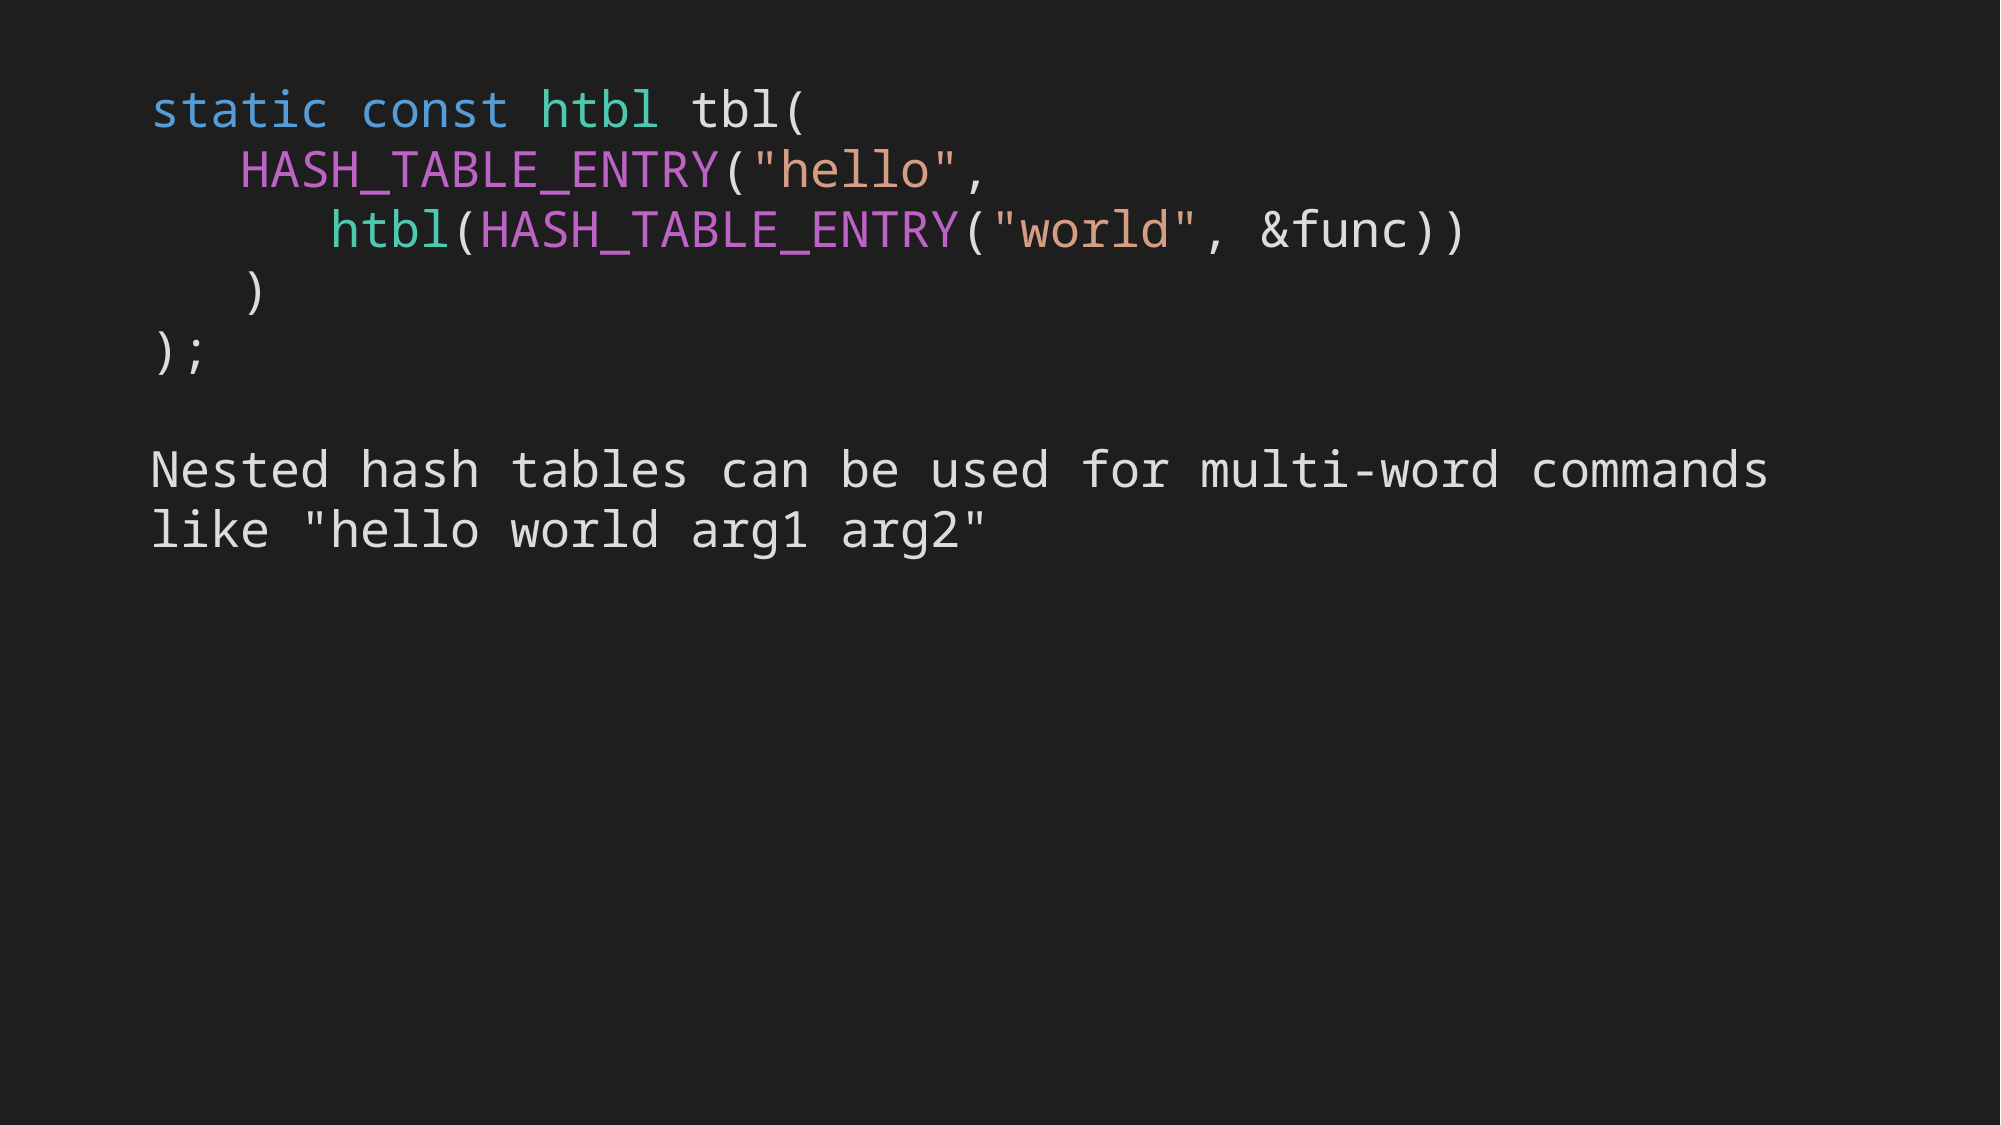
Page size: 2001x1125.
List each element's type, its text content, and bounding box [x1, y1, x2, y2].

text_box static const htbl tbl( HASH_TABLE_ENTRY("hello", htbl(HASH_TABLE_ENTRY("world", &func)) ) ); Nested hash tables can be used for multi-word commands like "hello world arg1 arg2" [135, 70, 1865, 625]
